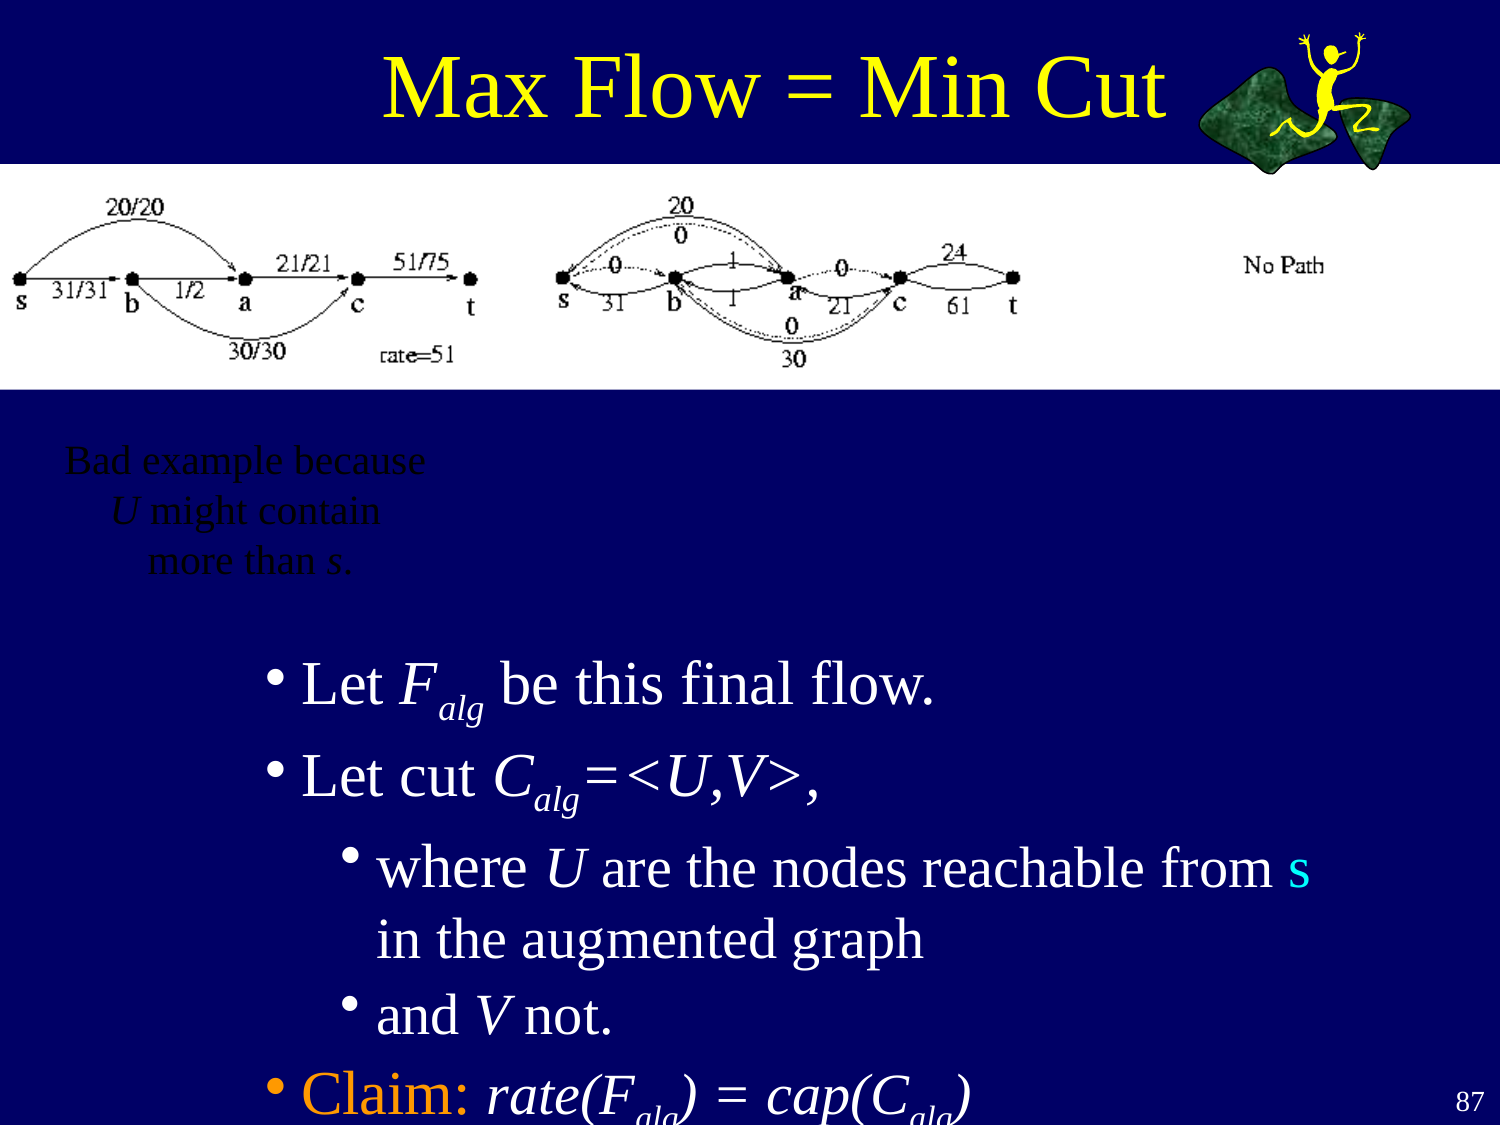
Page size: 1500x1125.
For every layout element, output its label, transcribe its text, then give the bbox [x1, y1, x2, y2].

title Max Flow = Min Cut [137, 0, 1413, 162]
picture [0, 164, 1500, 643]
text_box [1222, 24, 1401, 203]
text_box Let Falg be this final flow. Let cut Calg=<U,V>, where U are the nodes reachable from s in the augmented graph and V not. Claim: rate(Falg) = cap(Calg) [211, 651, 1341, 1125]
